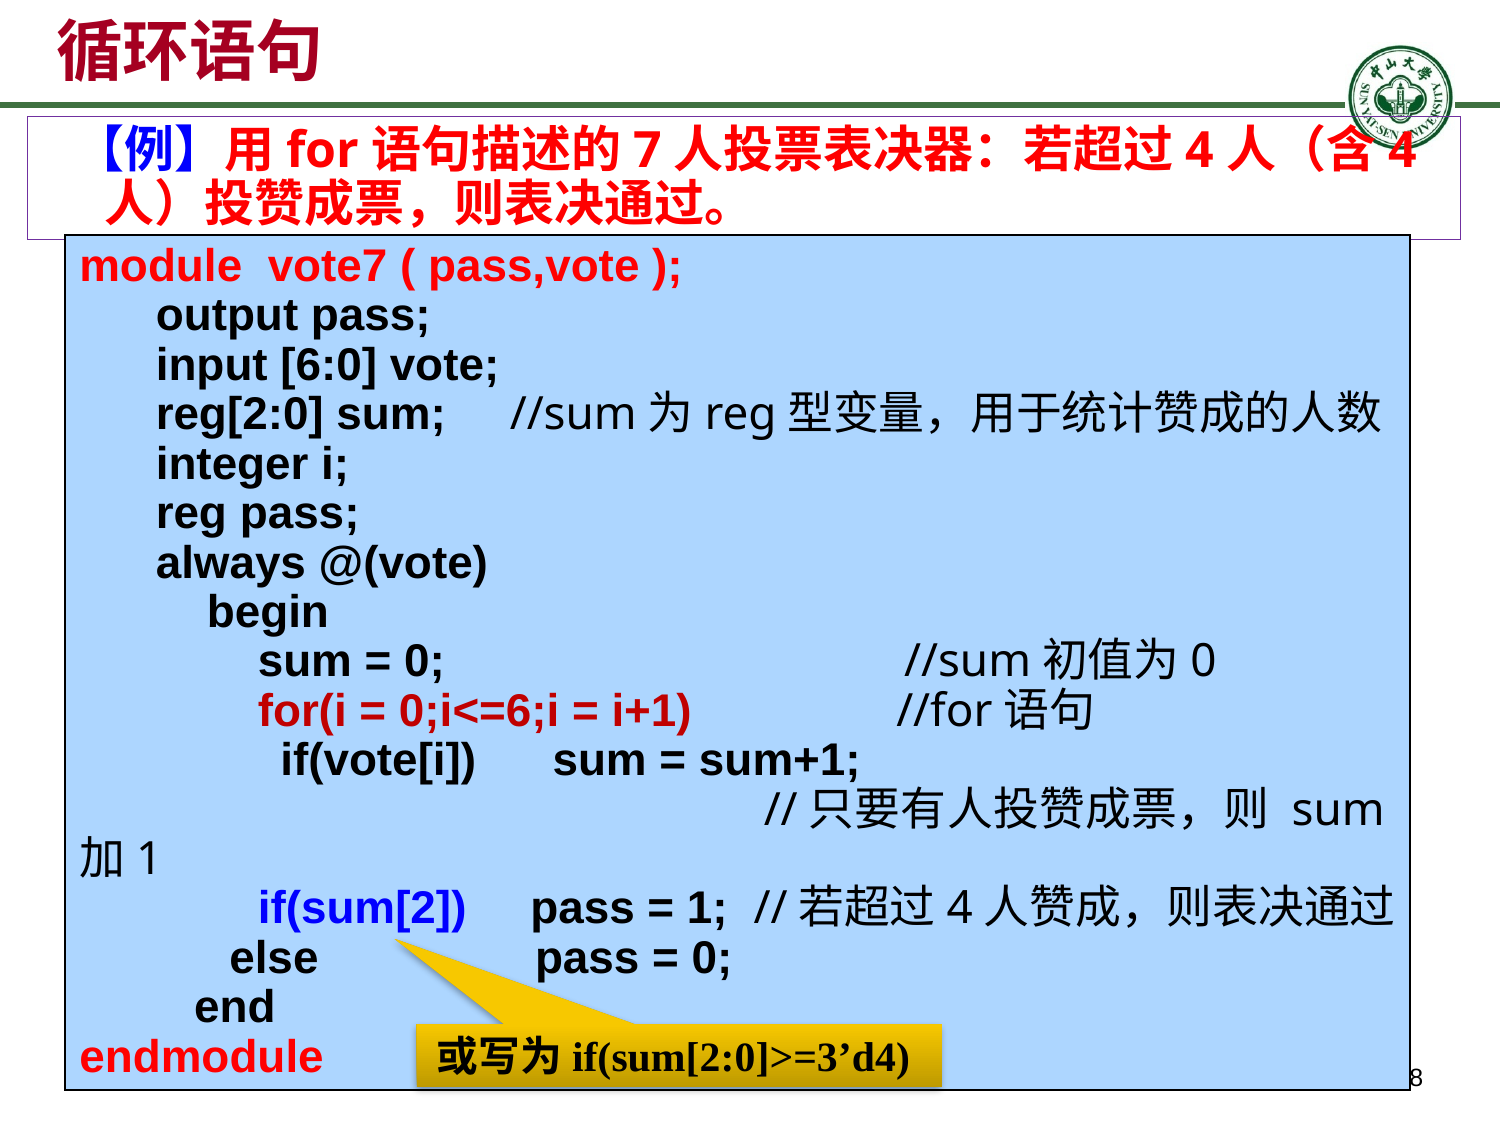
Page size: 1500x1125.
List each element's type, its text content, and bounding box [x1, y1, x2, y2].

picture [1345, 42, 1455, 116]
text_box 【例】用for语句描述的7人投票表决器：若超过4人（含4人）投赞成票，则表决通过。 [27, 116, 1461, 240]
title 循环语句 [41, 0, 1194, 96]
text_box module vote7 ( pass,vote ); output pass; input [6:0] vote; reg[2:0] sum; //sum为reg型变量，用于统计赞成的人数 integer i; reg pass; always @(vote) begin sum = 0; //sum初值为0 for(i = 0;i<=6;i = i+1) //for语句 if(vote[i]) sum = sum+1; //只要有人投赞成票，则 sum加1 if(sum[2]) pass = 1; //若超过4人赞成，则表决通过 else pass = 0; end endmodule [64, 234, 1411, 1090]
text_box 或写为if(sum[2:0]>=3’d4) [394, 938, 942, 1087]
